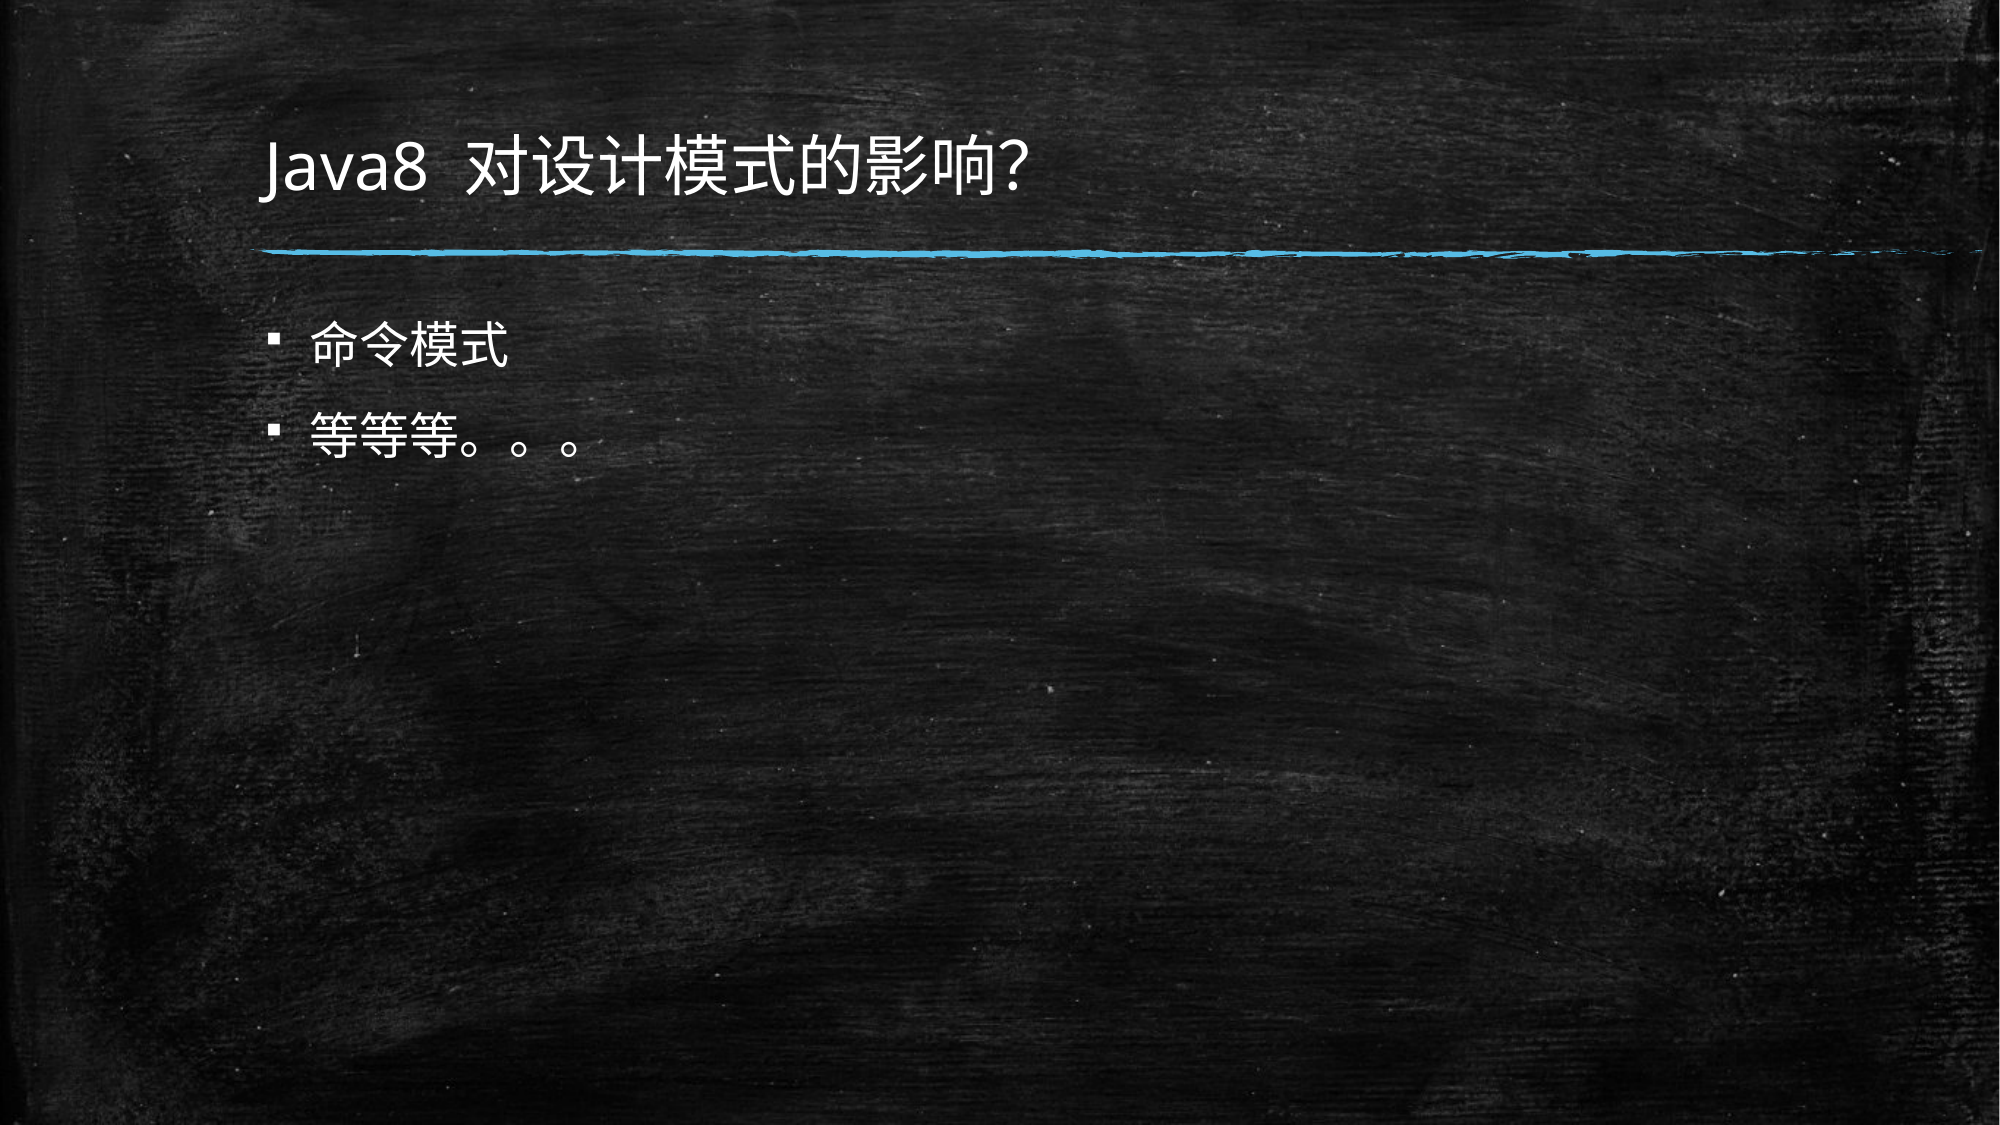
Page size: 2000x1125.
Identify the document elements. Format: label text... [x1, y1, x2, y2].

list 命令模式 等等等。。。 [249, 312, 953, 917]
title Java8 对设计模式的影响？ [249, 45, 1750, 213]
